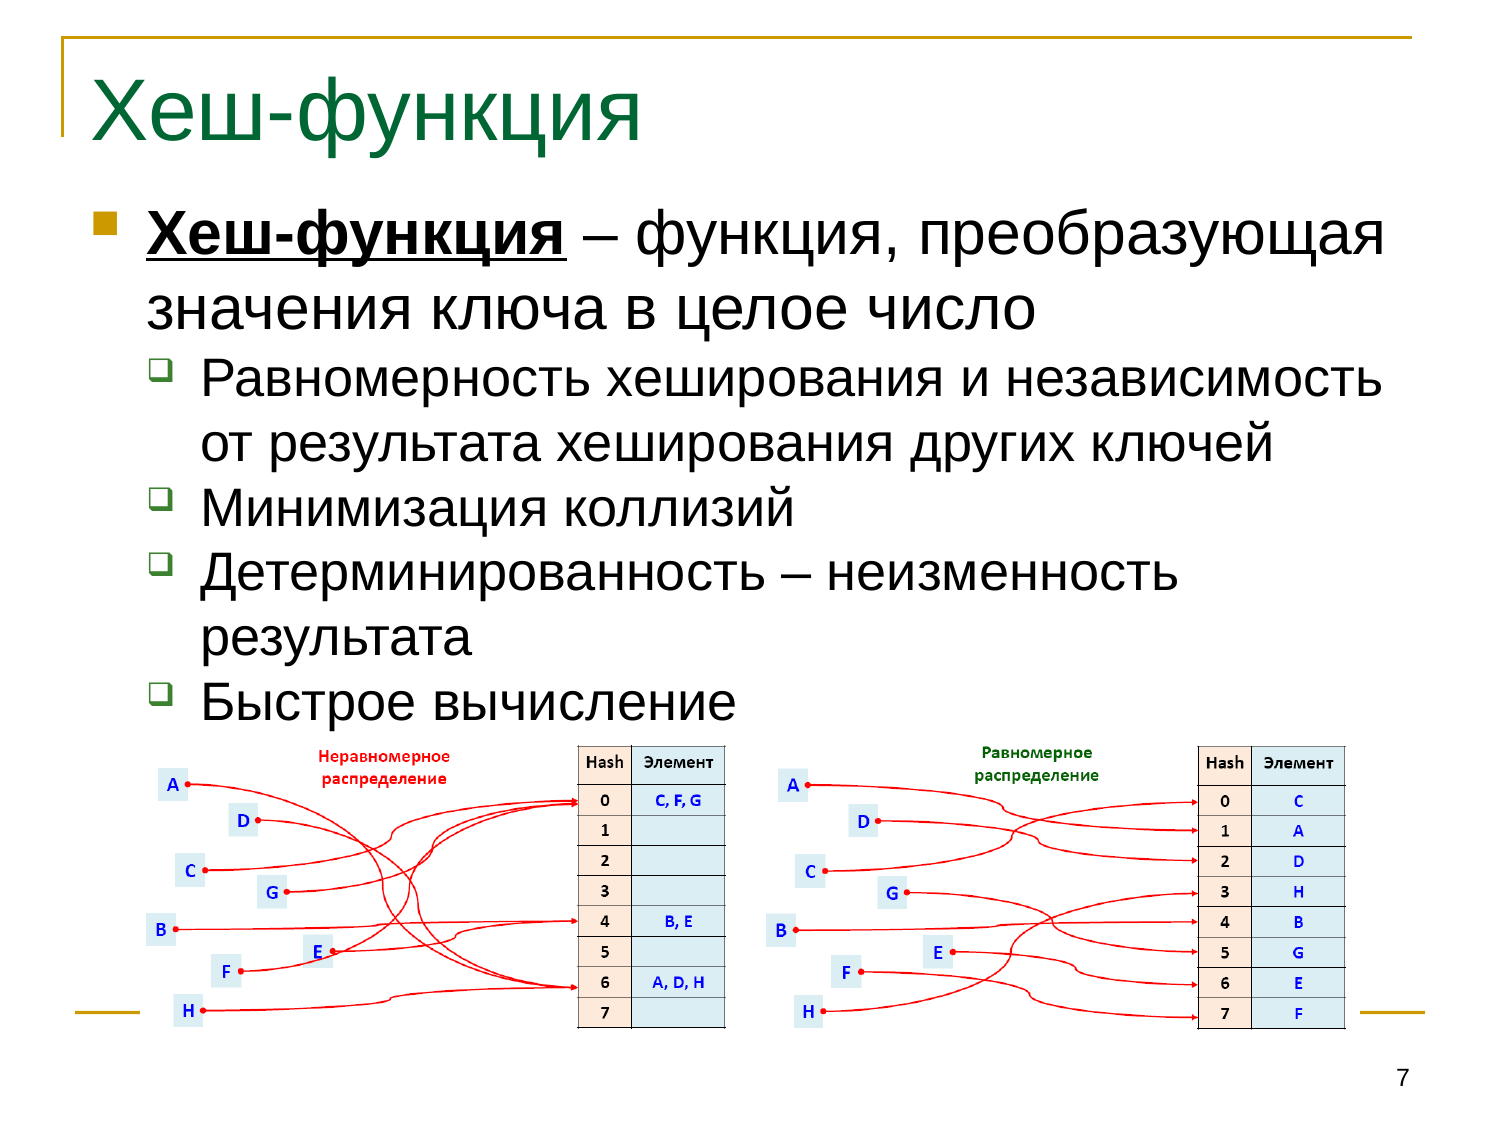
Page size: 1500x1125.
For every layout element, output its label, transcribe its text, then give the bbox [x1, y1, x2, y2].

title Хеш-функция [74, 45, 1426, 184]
list Хеш-функция – функция, преобразующая значения ключа в целое число Равномерность хеширования и независимость от результата хеширования других ключей Минимизация коллизий Детерминированность – неизменность результата Быстрое вычисление [74, 184, 1426, 1006]
picture [139, 739, 1361, 1048]
slide_number 7 [1074, 1023, 1426, 1100]
